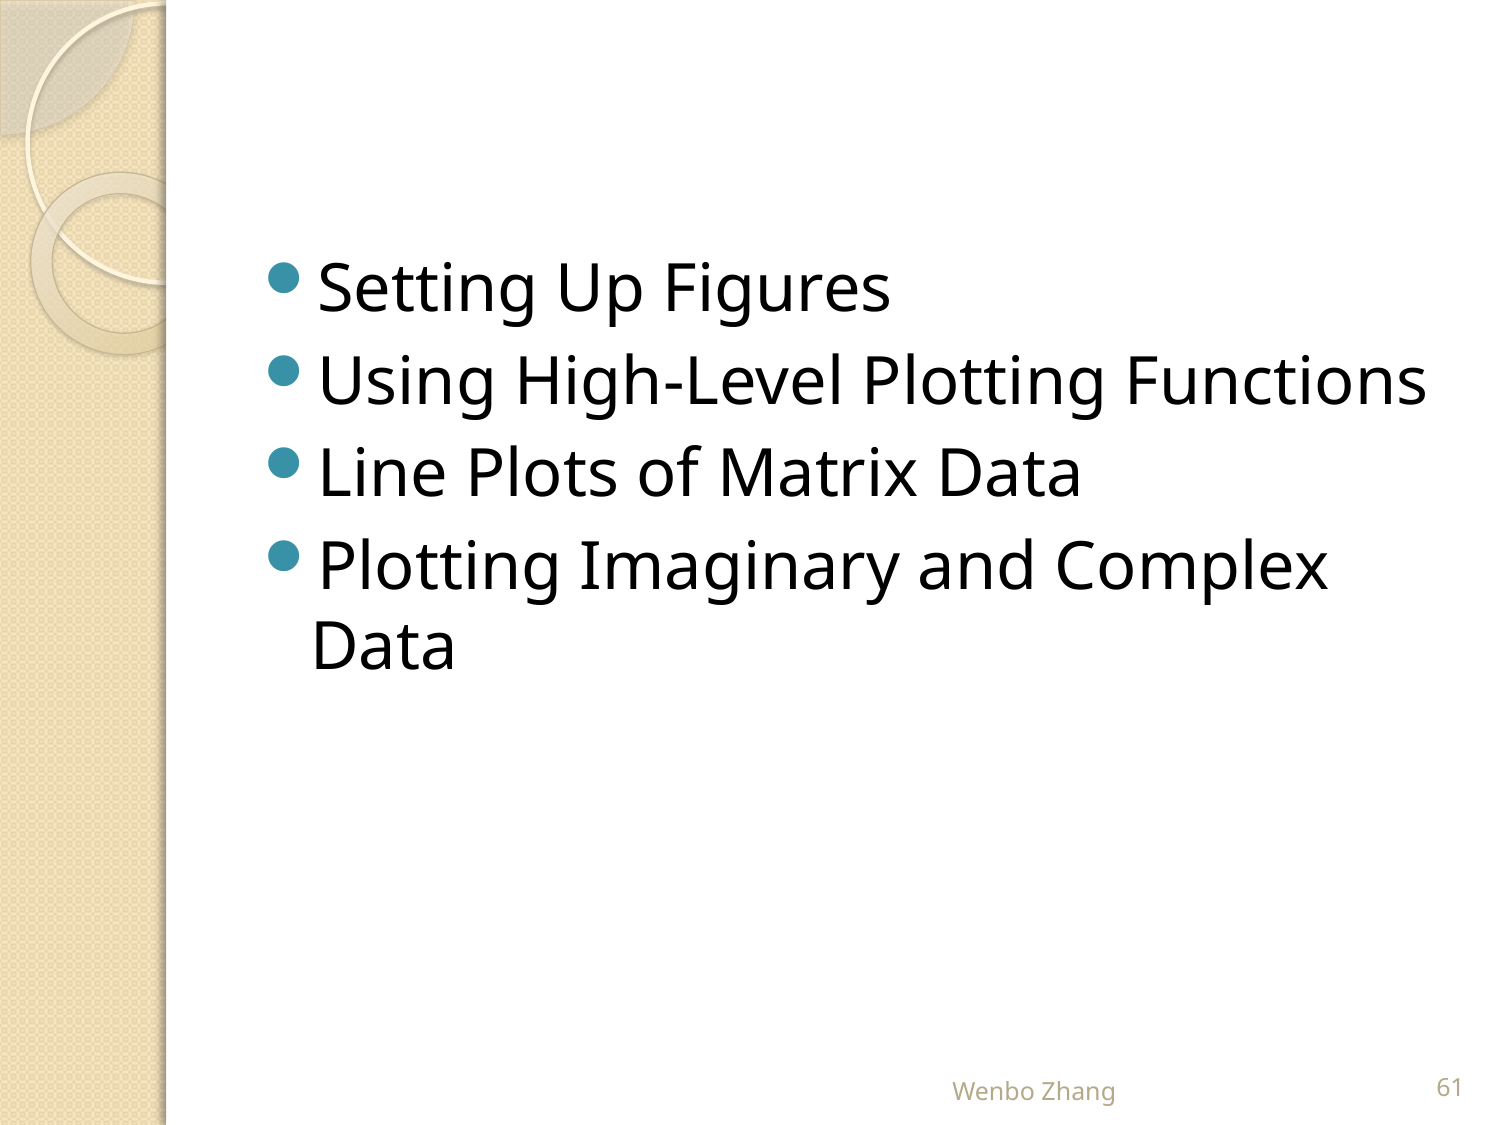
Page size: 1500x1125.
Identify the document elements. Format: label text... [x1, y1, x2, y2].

slide_number 61 [1413, 1034, 1488, 1113]
footer Wenbo Zhang [937, 1034, 1413, 1113]
list Setting Up Figures Using High-Level Plotting Functions Line Plots of Matrix Data Plotting Imaginary and Complex Data [235, 237, 1466, 1026]
